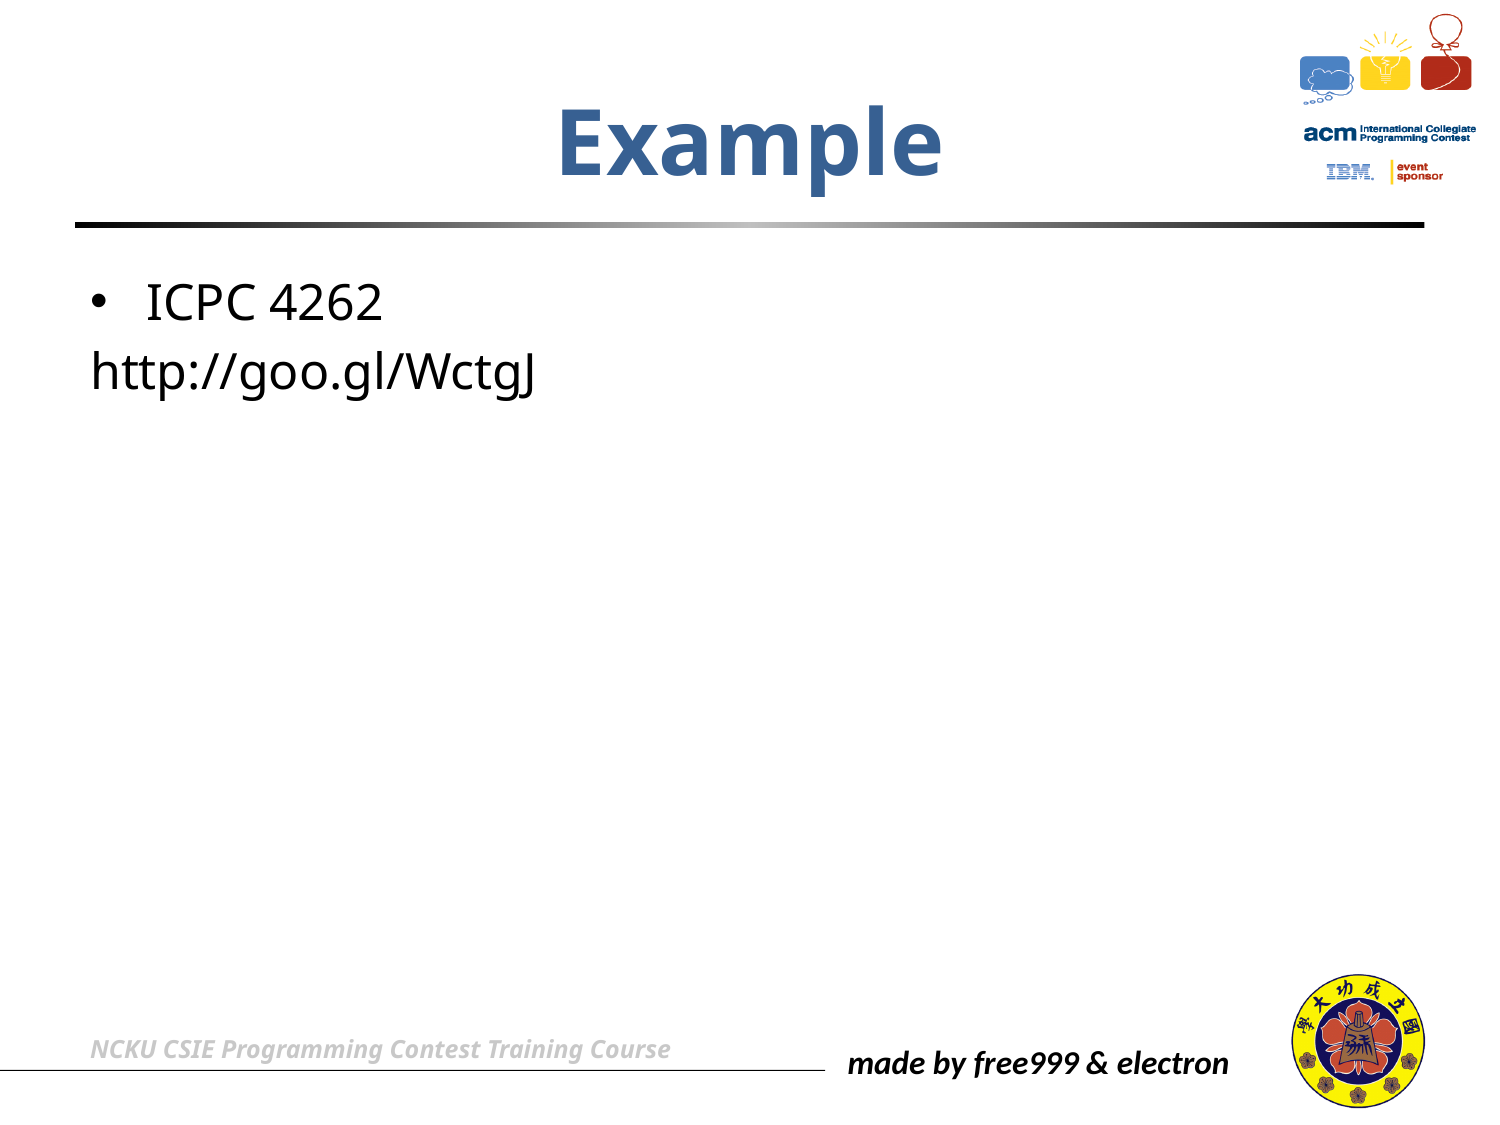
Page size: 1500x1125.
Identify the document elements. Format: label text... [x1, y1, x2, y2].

picture [1292, 12, 1480, 188]
title Example [75, 45, 1425, 233]
list ICPC 4262 http://goo.gl/WctgJ [75, 262, 1425, 421]
slide_number NCKU CSIE Programming Contest Training Course [75, 1018, 833, 1079]
picture [1282, 970, 1431, 1114]
